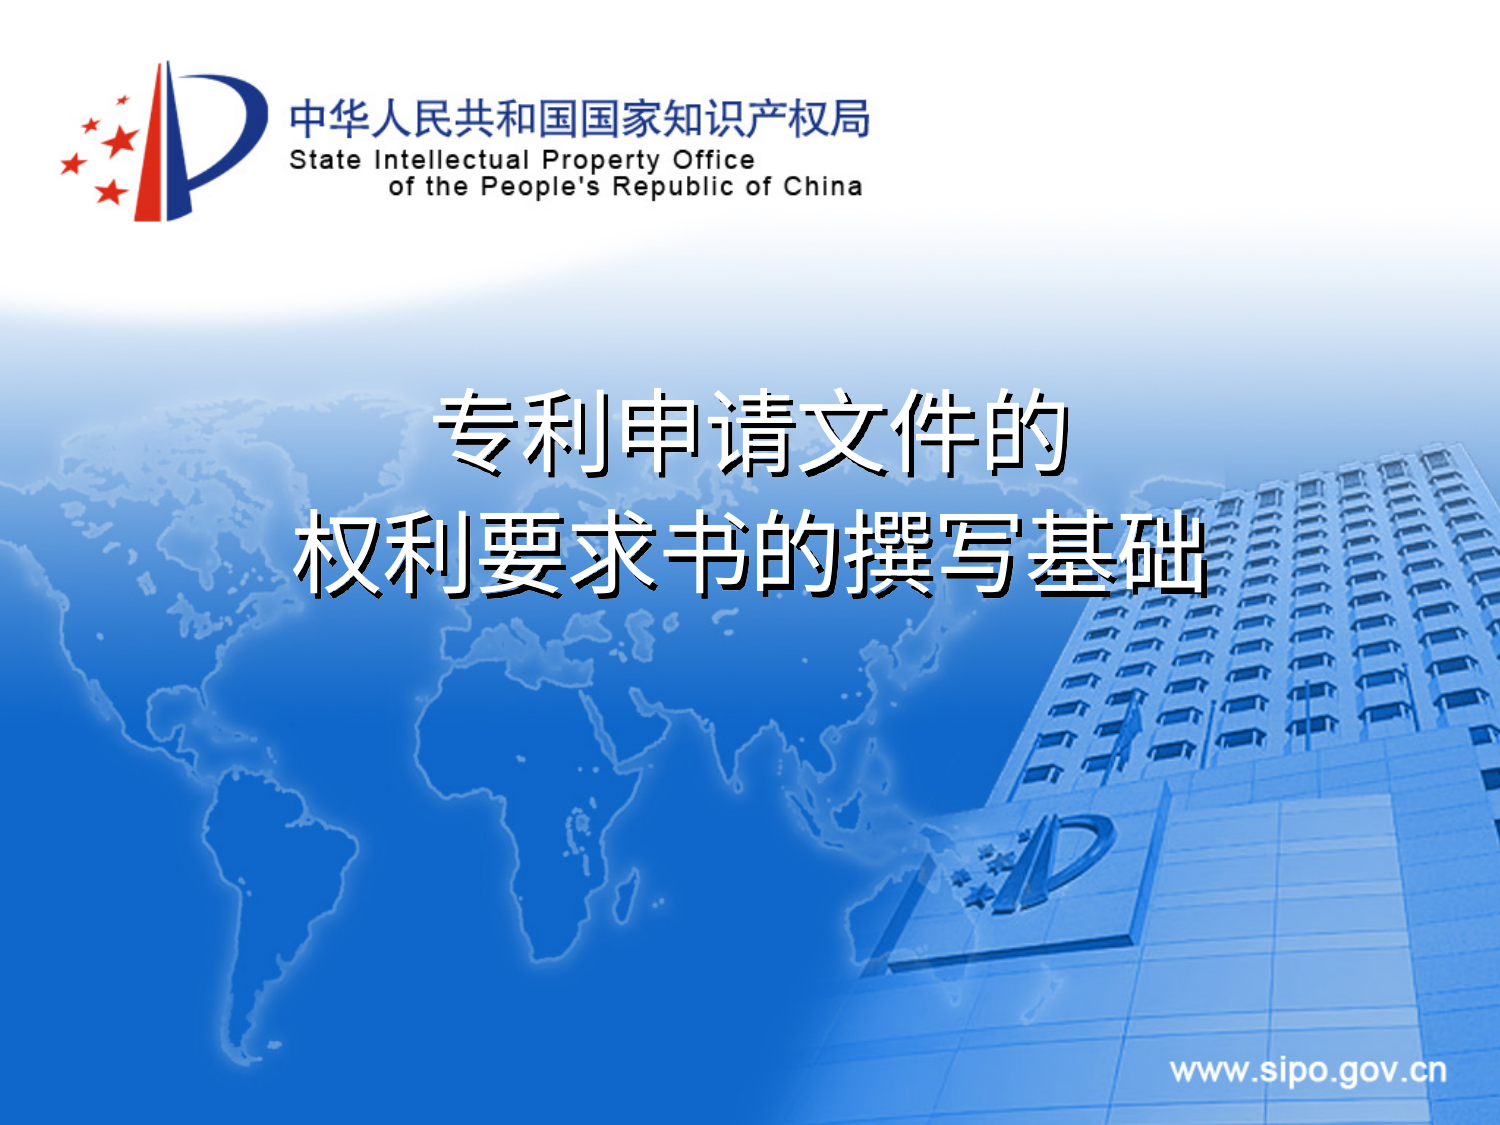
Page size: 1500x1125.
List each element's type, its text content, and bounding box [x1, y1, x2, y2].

picture [0, 0, 1500, 1125]
title 专利申请文件的 权利要求书的撰写基础 [112, 337, 1388, 579]
subtitle [174, 524, 1326, 813]
